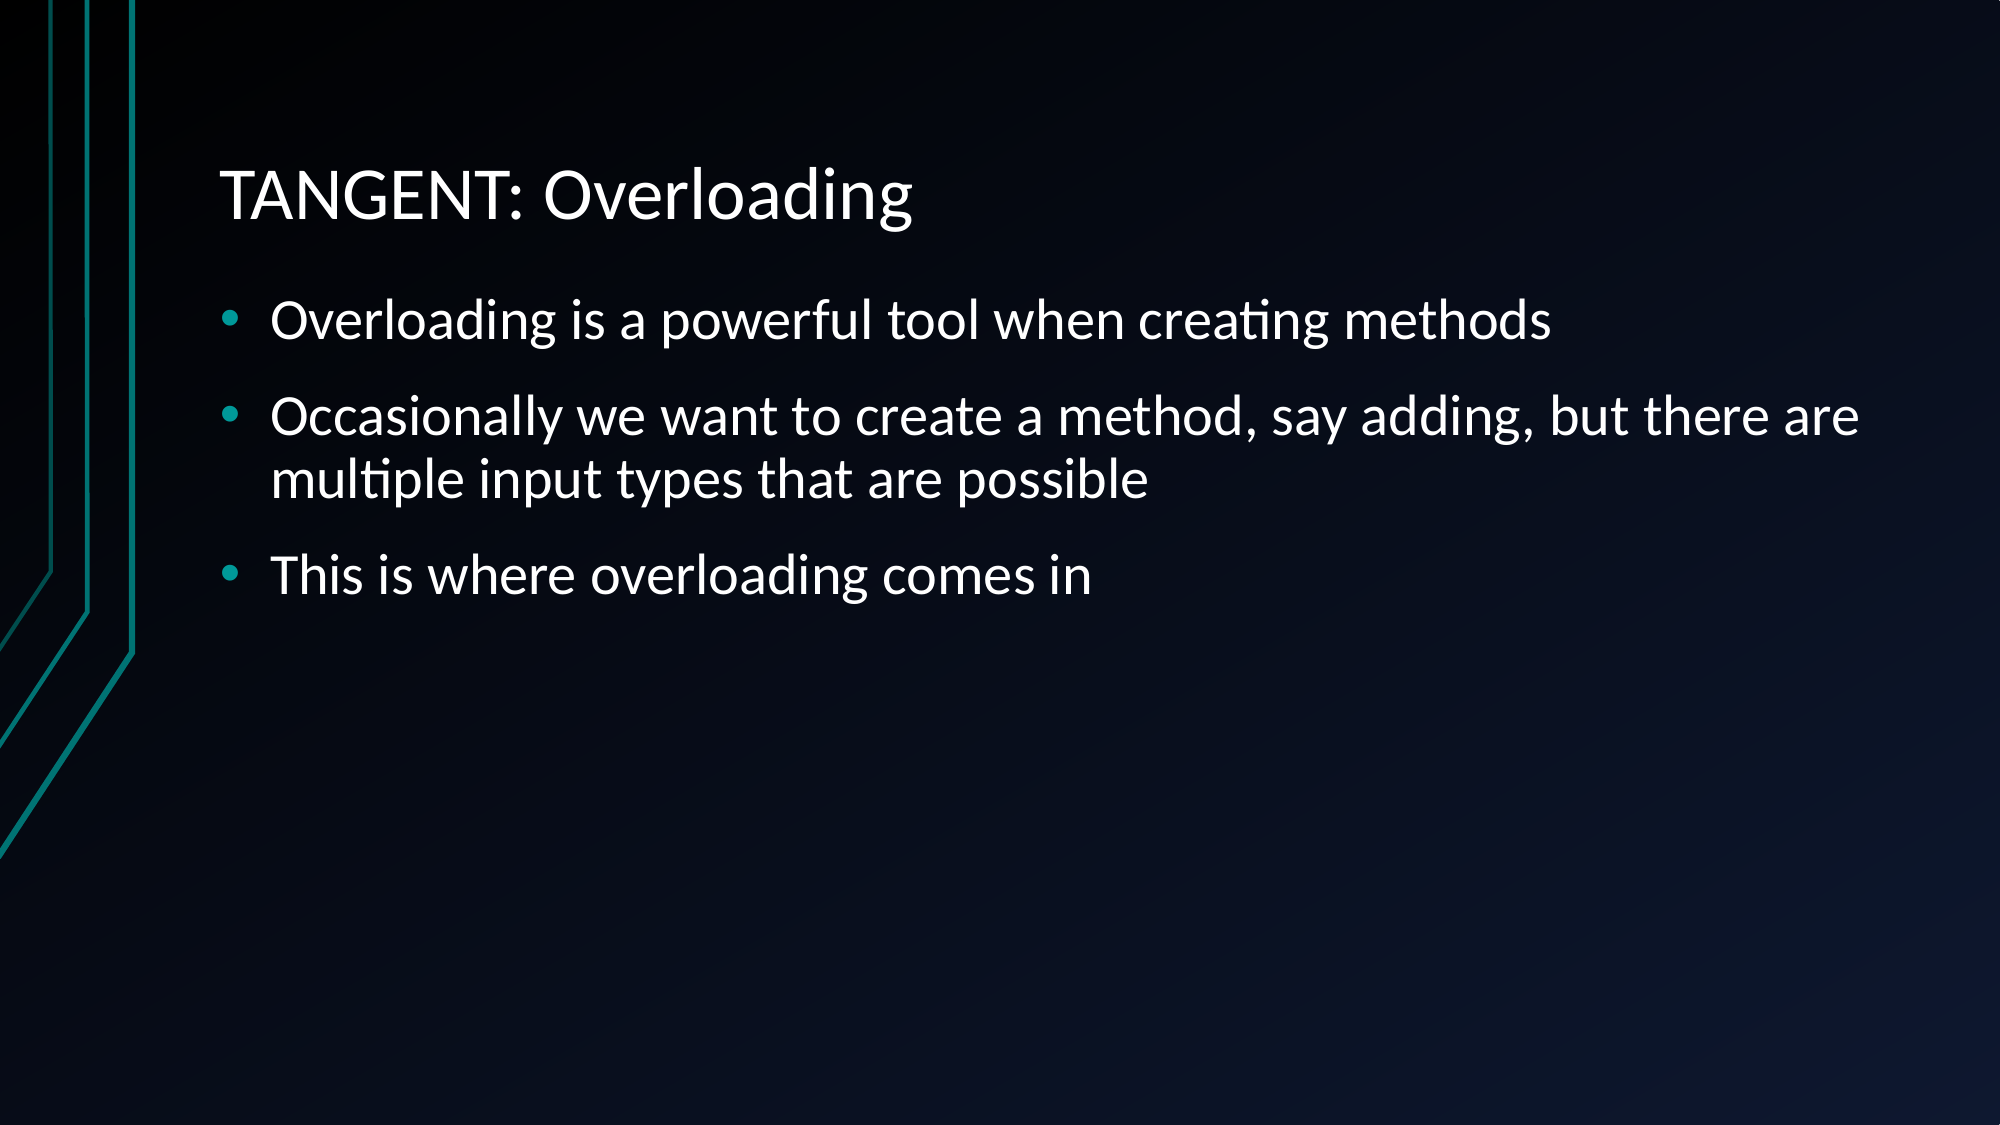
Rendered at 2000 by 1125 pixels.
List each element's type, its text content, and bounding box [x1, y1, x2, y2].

list Overloading is a powerful tool when creating methods Occasionally we want to create a method, say adding, but there are multiple input types that are possible This is where overloading comes in [199, 279, 1900, 1012]
title TANGENT: Overloading [199, 45, 1900, 246]
